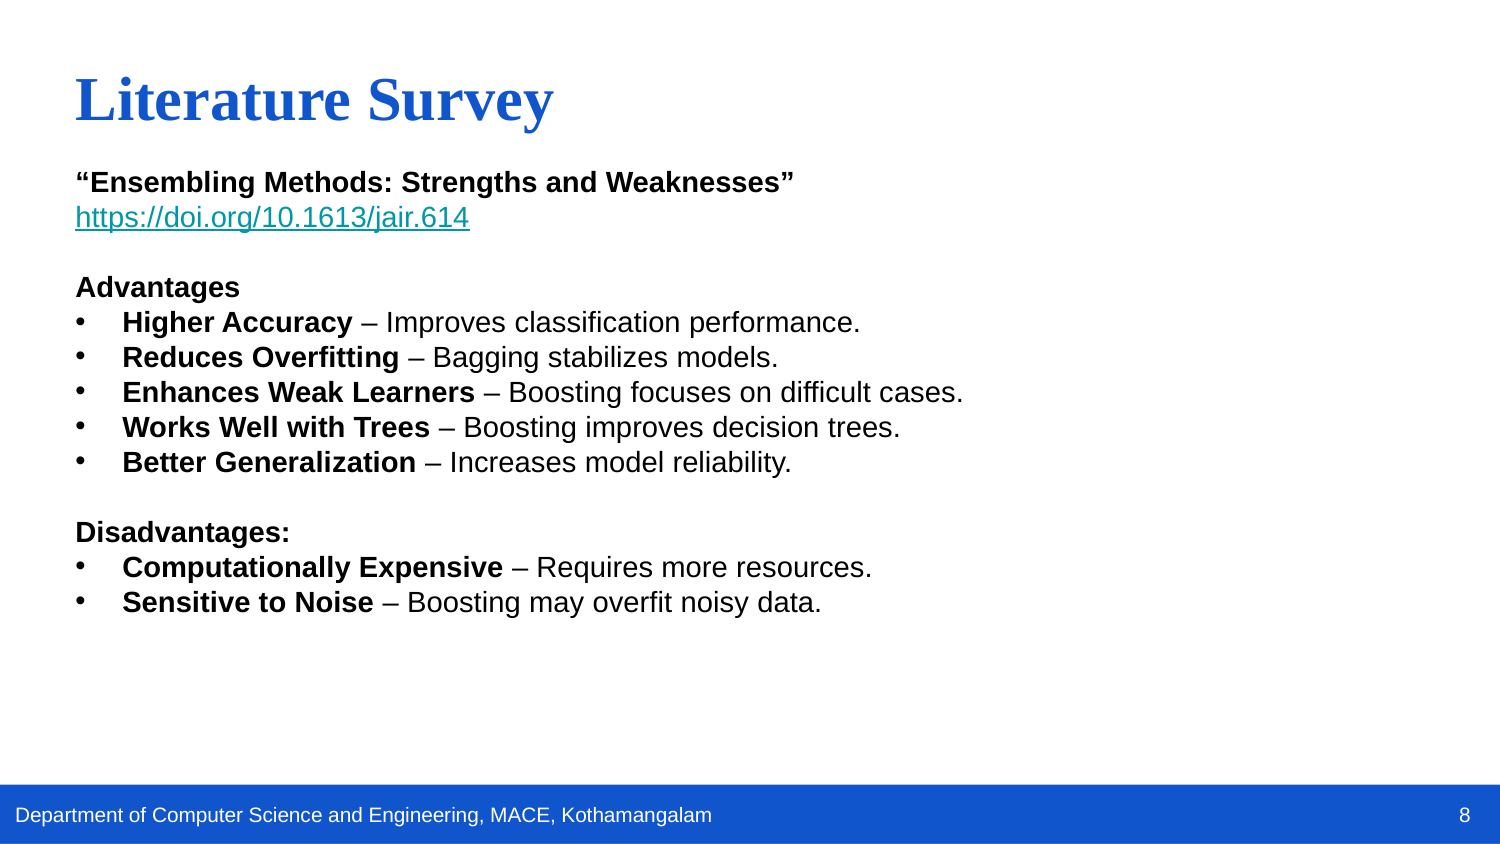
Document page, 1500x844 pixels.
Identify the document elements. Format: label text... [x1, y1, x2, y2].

text_box “Ensembling Methods: Strengths and Weaknesses” https://doi.org/10.1613/jair.614 Advantages Higher Accuracy – Improves classification performance. Reduces Overfitting – Bagging stabilizes models. Enhances Weak Learners – Boosting focuses on difficult cases. Works Well with Trees – Boosting improves decision trees. Better Generalization – Increases model reliability. Disadvantages: Computationally Expensive – Requires more resources. Sensitive to Noise – Boosting may overfit noisy data. [60, 148, 1396, 703]
slide_number 8 [1395, 781, 1486, 844]
text_box Literature Survey [60, 42, 867, 148]
